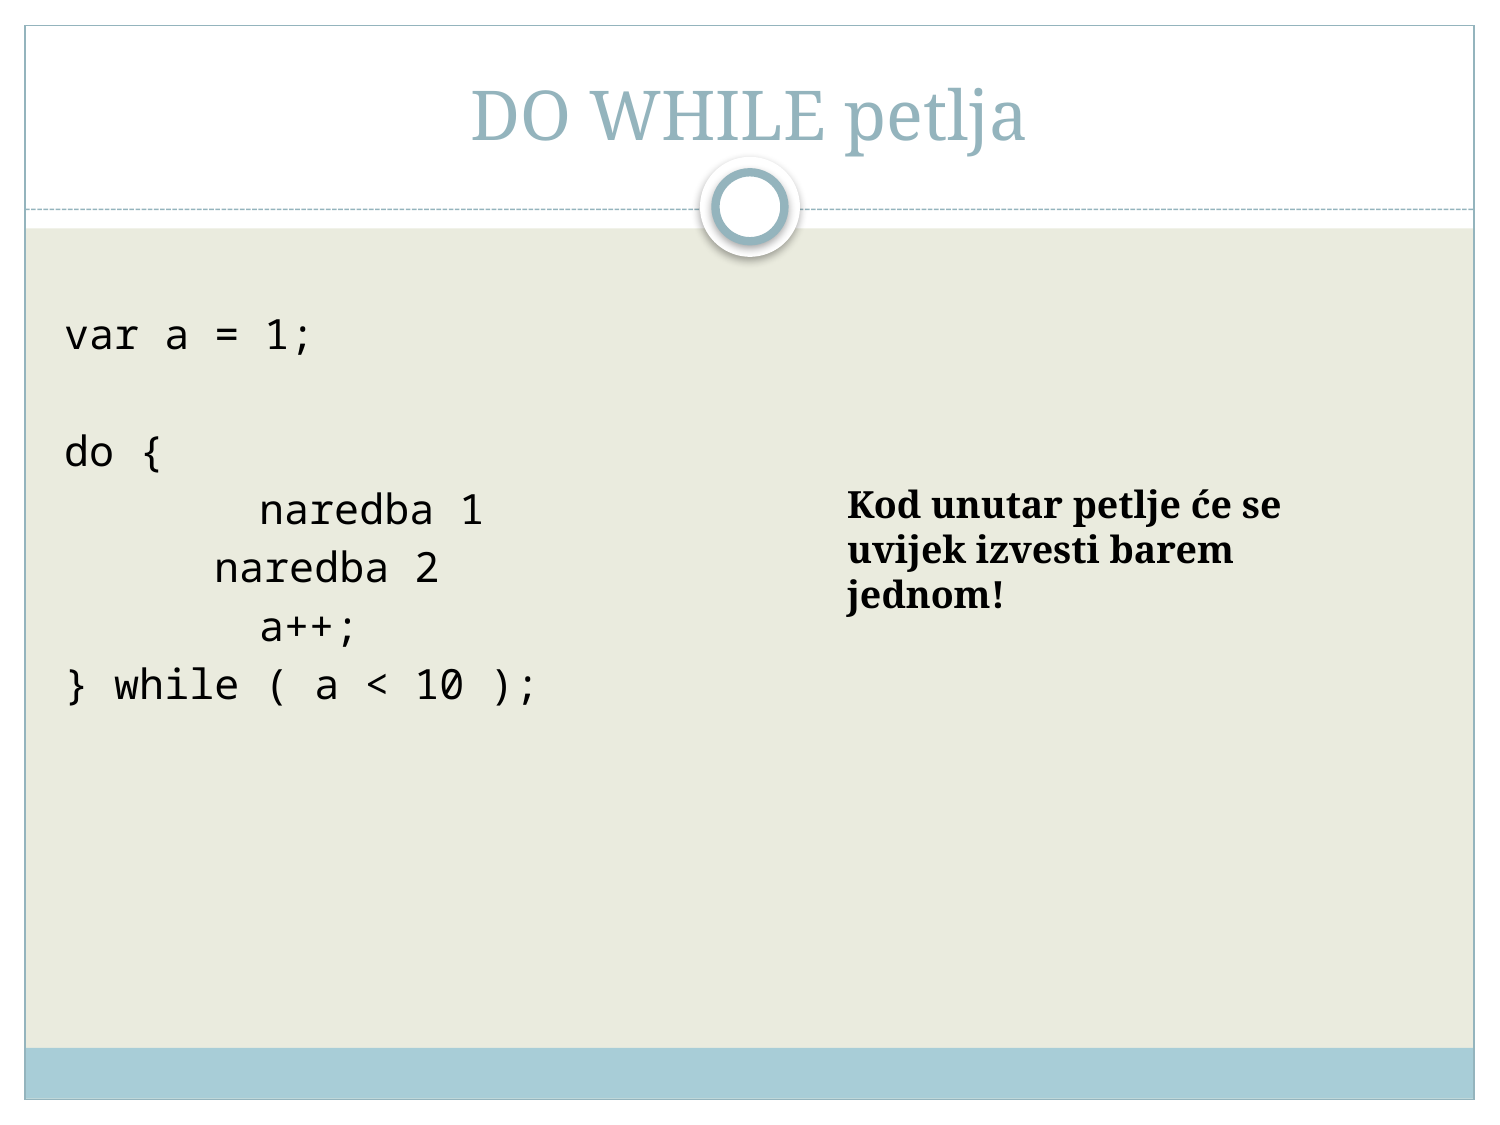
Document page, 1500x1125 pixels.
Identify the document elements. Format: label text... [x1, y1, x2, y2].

title DO WHILE petlja [49, 37, 1450, 162]
list var a = 1; do { naredba 1 naredba 2 a++; } while ( a < 10 ); [49, 299, 1445, 1050]
text_box Kod unutar petlje će se uvijek izvesti barem jednom! [832, 473, 1338, 624]
